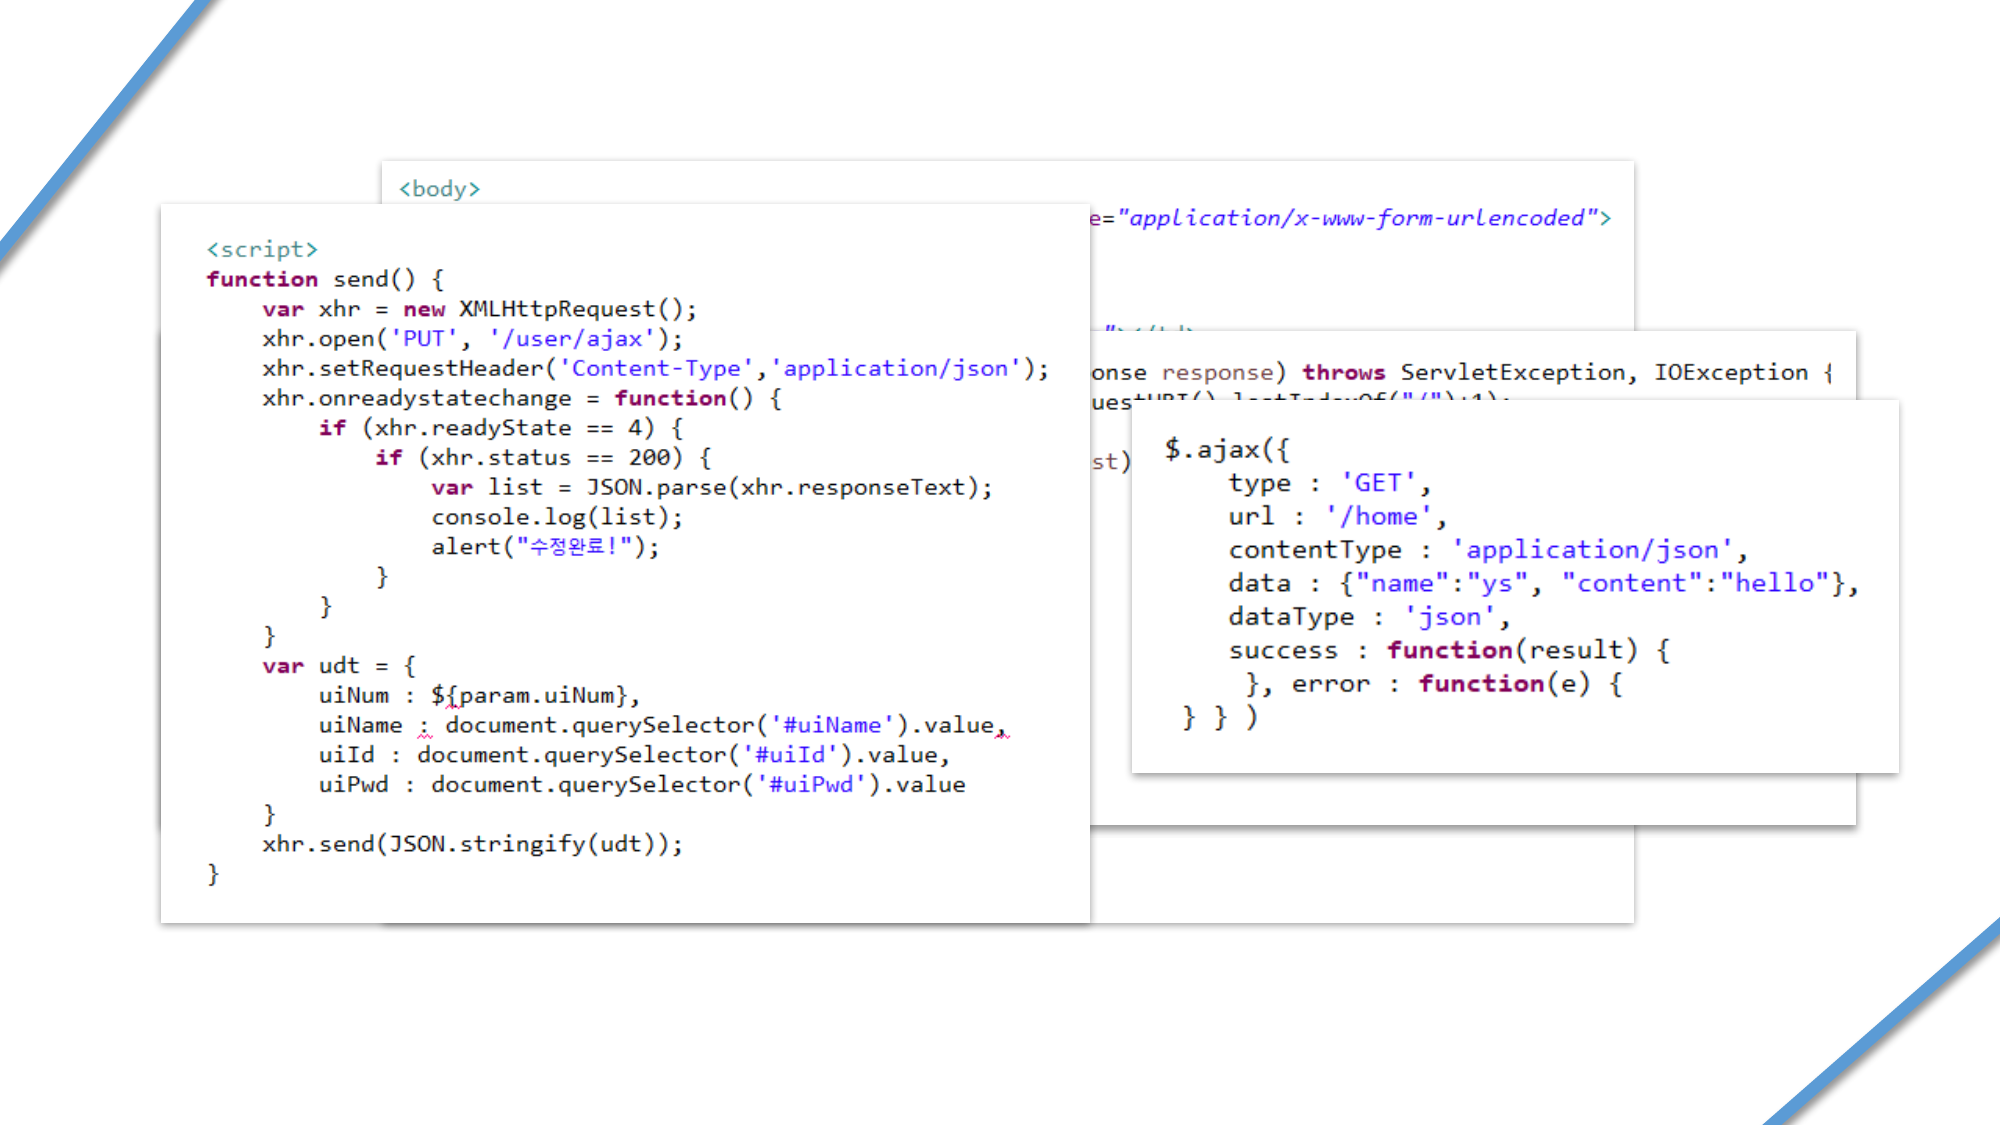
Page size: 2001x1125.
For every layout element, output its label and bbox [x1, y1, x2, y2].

text_box [1744, 904, 2000, 1125]
text_box [0, 0, 223, 293]
picture [175, 175, 1885, 909]
